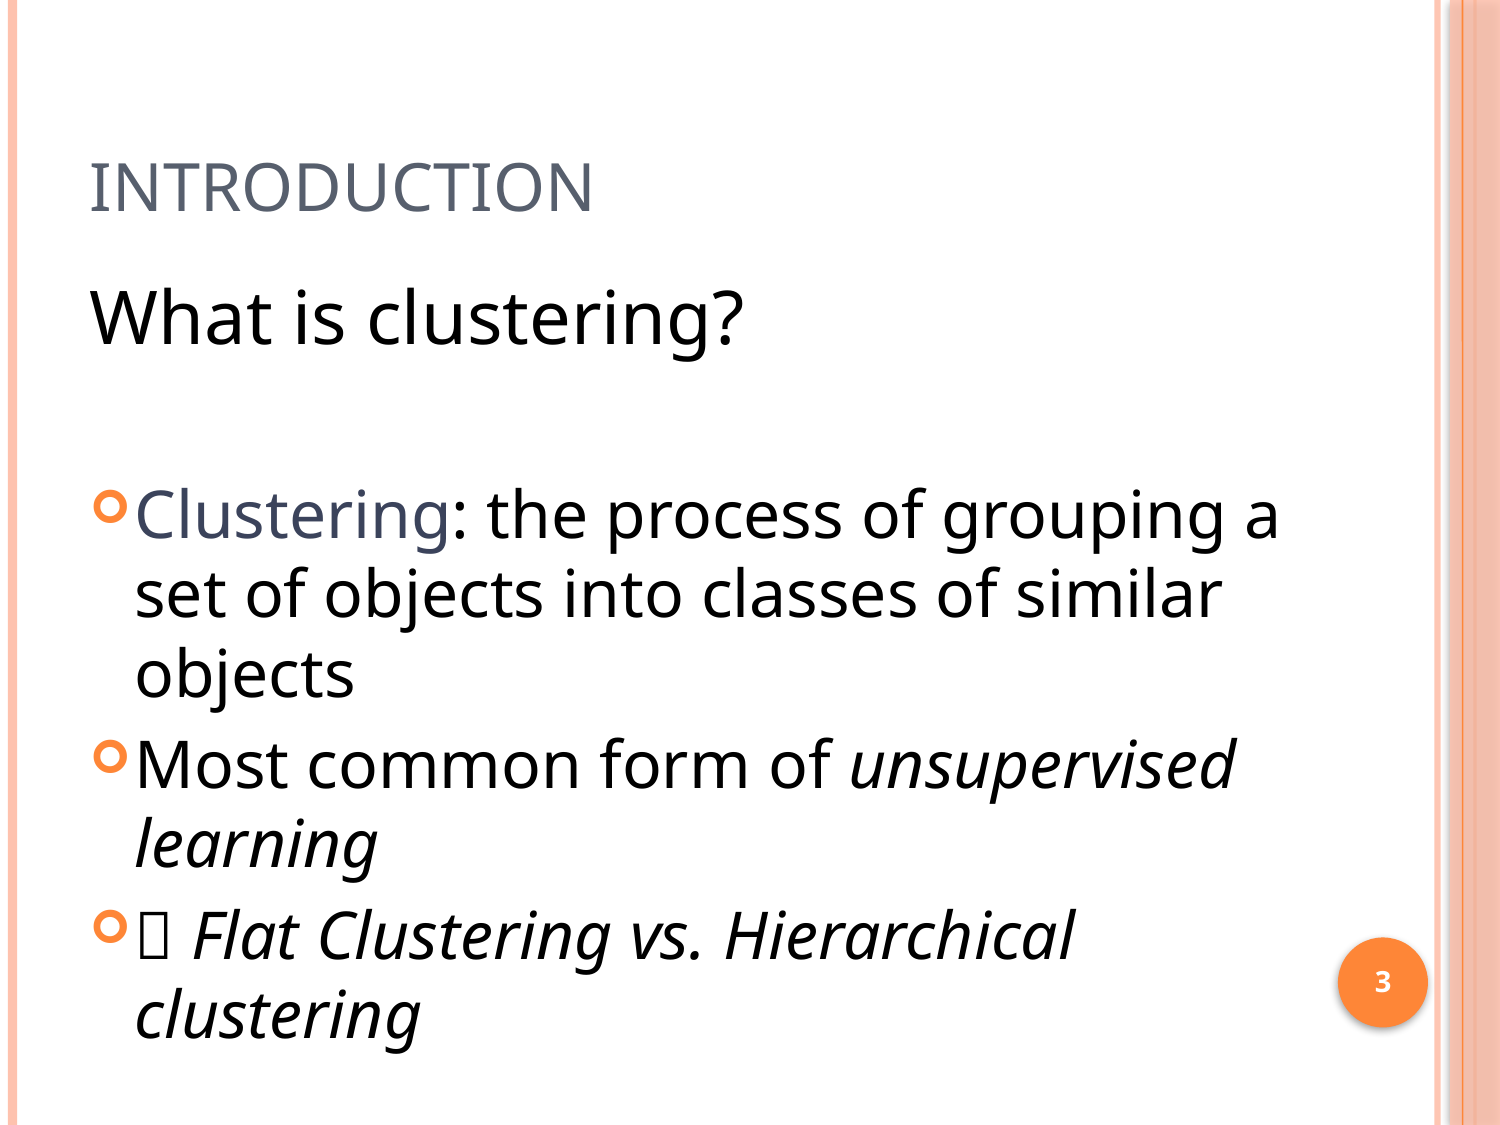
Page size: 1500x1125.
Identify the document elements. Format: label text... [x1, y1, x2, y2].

slide_number 3 [1333, 940, 1434, 1027]
title Introduction [75, 45, 1300, 233]
list What is clustering? Clustering: the process of grouping a set of objects into classes of similar objects Most common form of unsupervised learning  Flat Clustering vs. Hierarchical clustering [75, 262, 1300, 1062]
